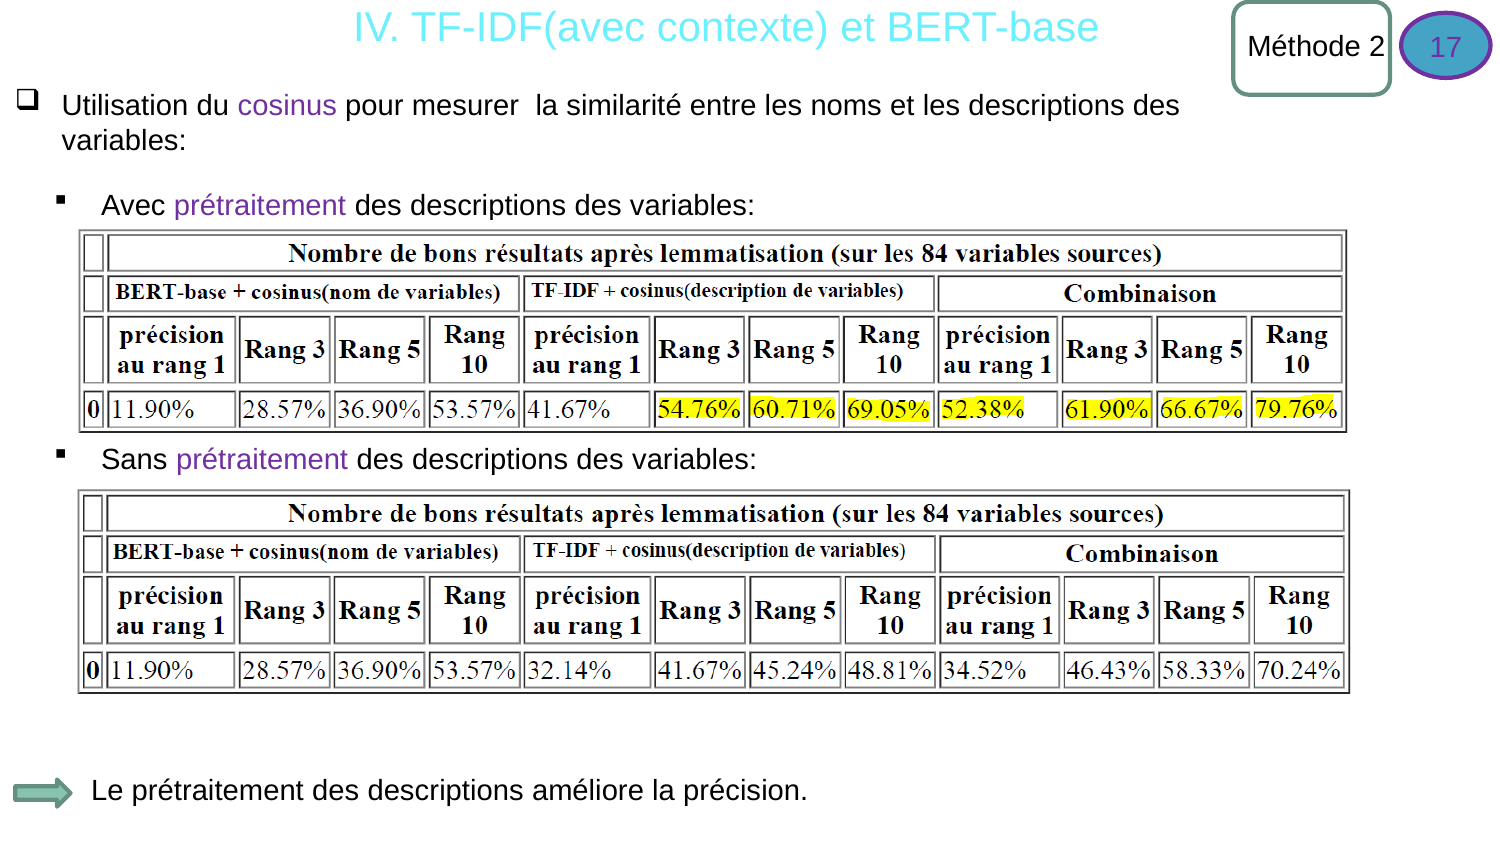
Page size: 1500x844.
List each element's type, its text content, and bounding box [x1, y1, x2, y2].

text_box Méthode 2 [1232, 20, 1401, 71]
text_box Utilisation du cosinus pour mesurer la similarité entre les noms et les descriptions des variables: [0, 79, 1295, 164]
picture [70, 483, 1357, 700]
text_box [1231, 0, 1393, 97]
text_box Sans prétraitement des descriptions des variables: [39, 432, 979, 483]
text_box [13, 777, 73, 809]
text_box Avec prétraitement des descriptions des variables: [39, 178, 1276, 229]
text_box 17 [1401, 10, 1493, 81]
picture [70, 220, 1357, 442]
text_box IV. TF-IDF(avec contexte) et BERT-base [338, 0, 1129, 90]
text_box Le prétraitement des descriptions améliore la précision. [76, 763, 825, 844]
